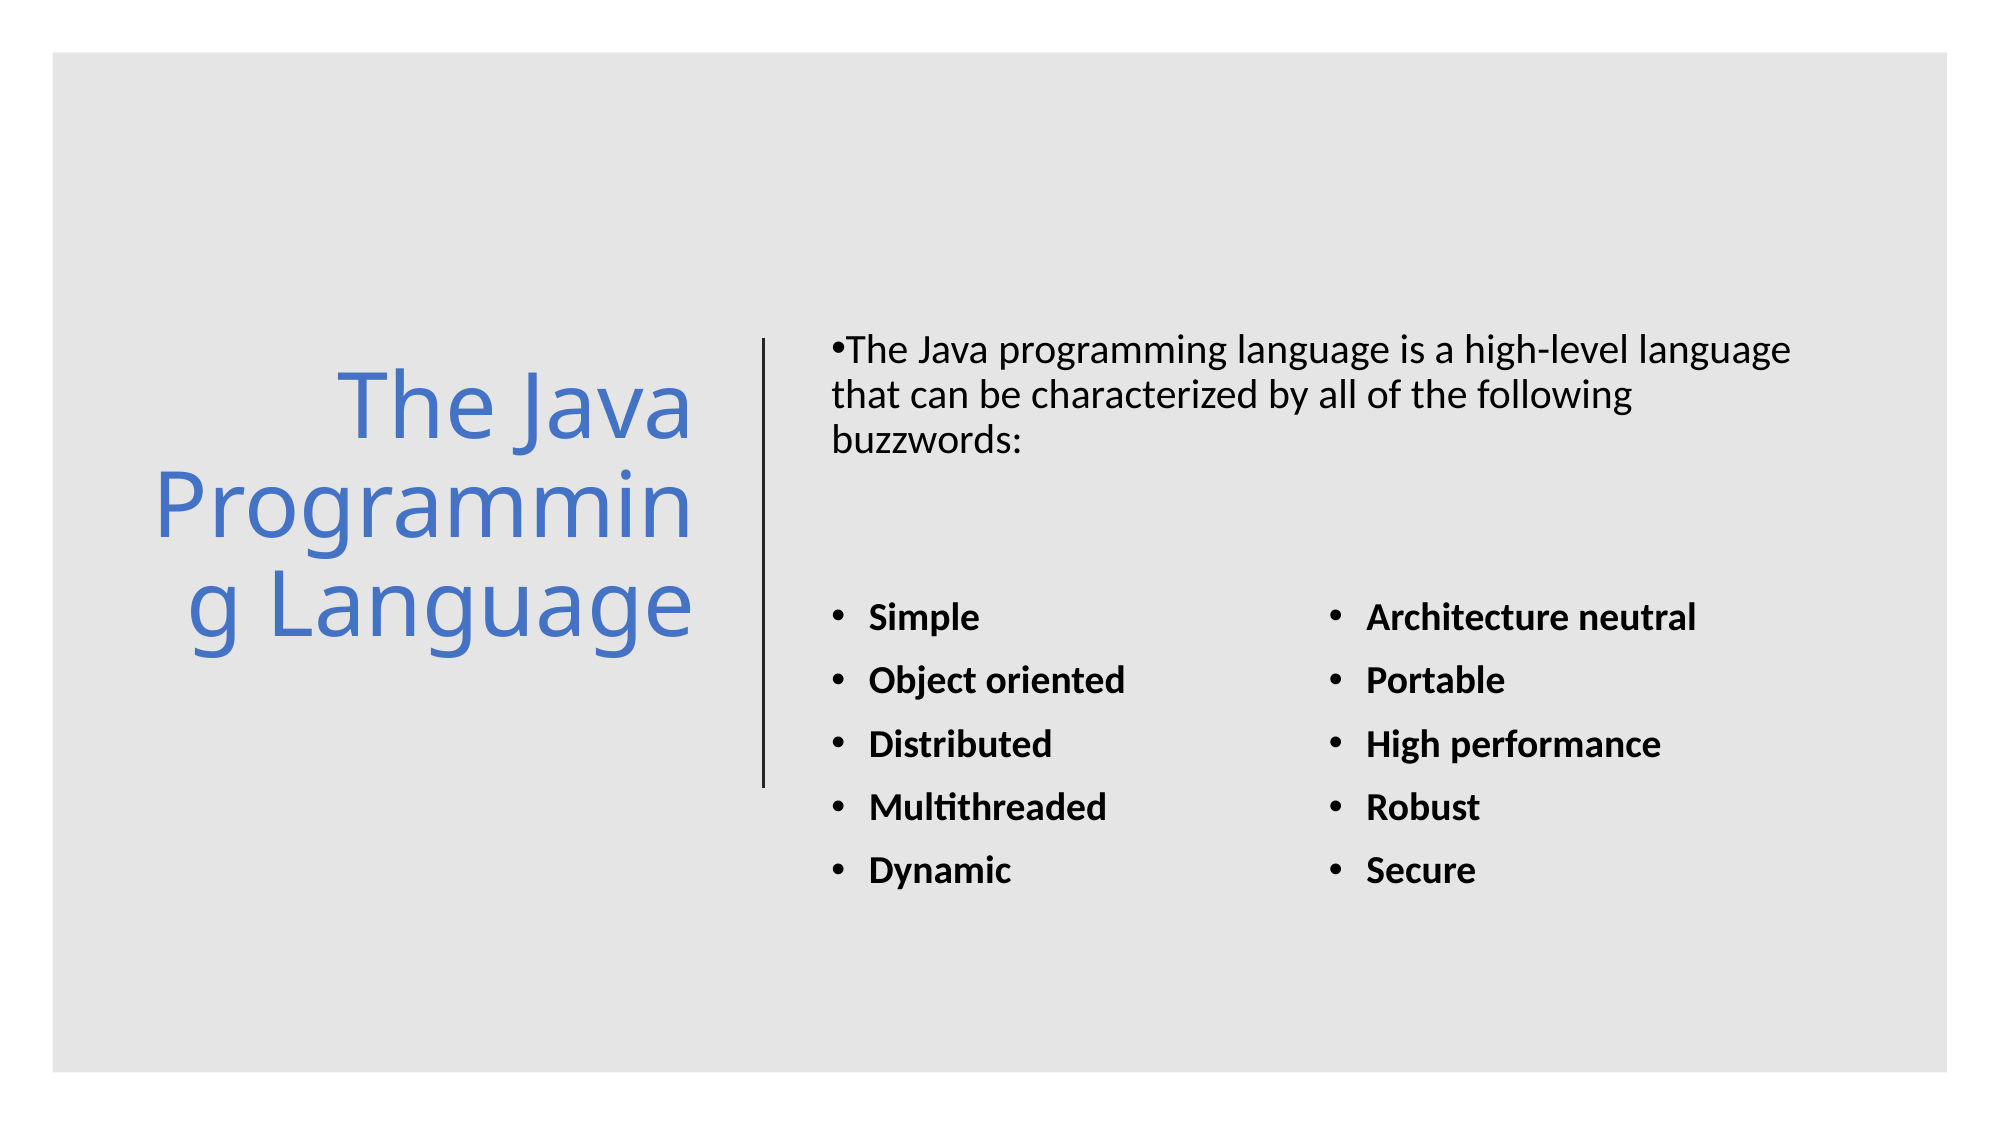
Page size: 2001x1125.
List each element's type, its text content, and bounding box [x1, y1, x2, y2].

title The Java Programming Language [137, 158, 711, 967]
text_box Simple Object oriented Distributed Multithreaded Dynamic Architecture neutral Portable High performance Robust Secure [816, 588, 1842, 967]
text_box [52, 51, 1948, 1073]
list The Java programming language is a high-level language that can be characterized by all of the following buzzwords: [816, 158, 1842, 537]
